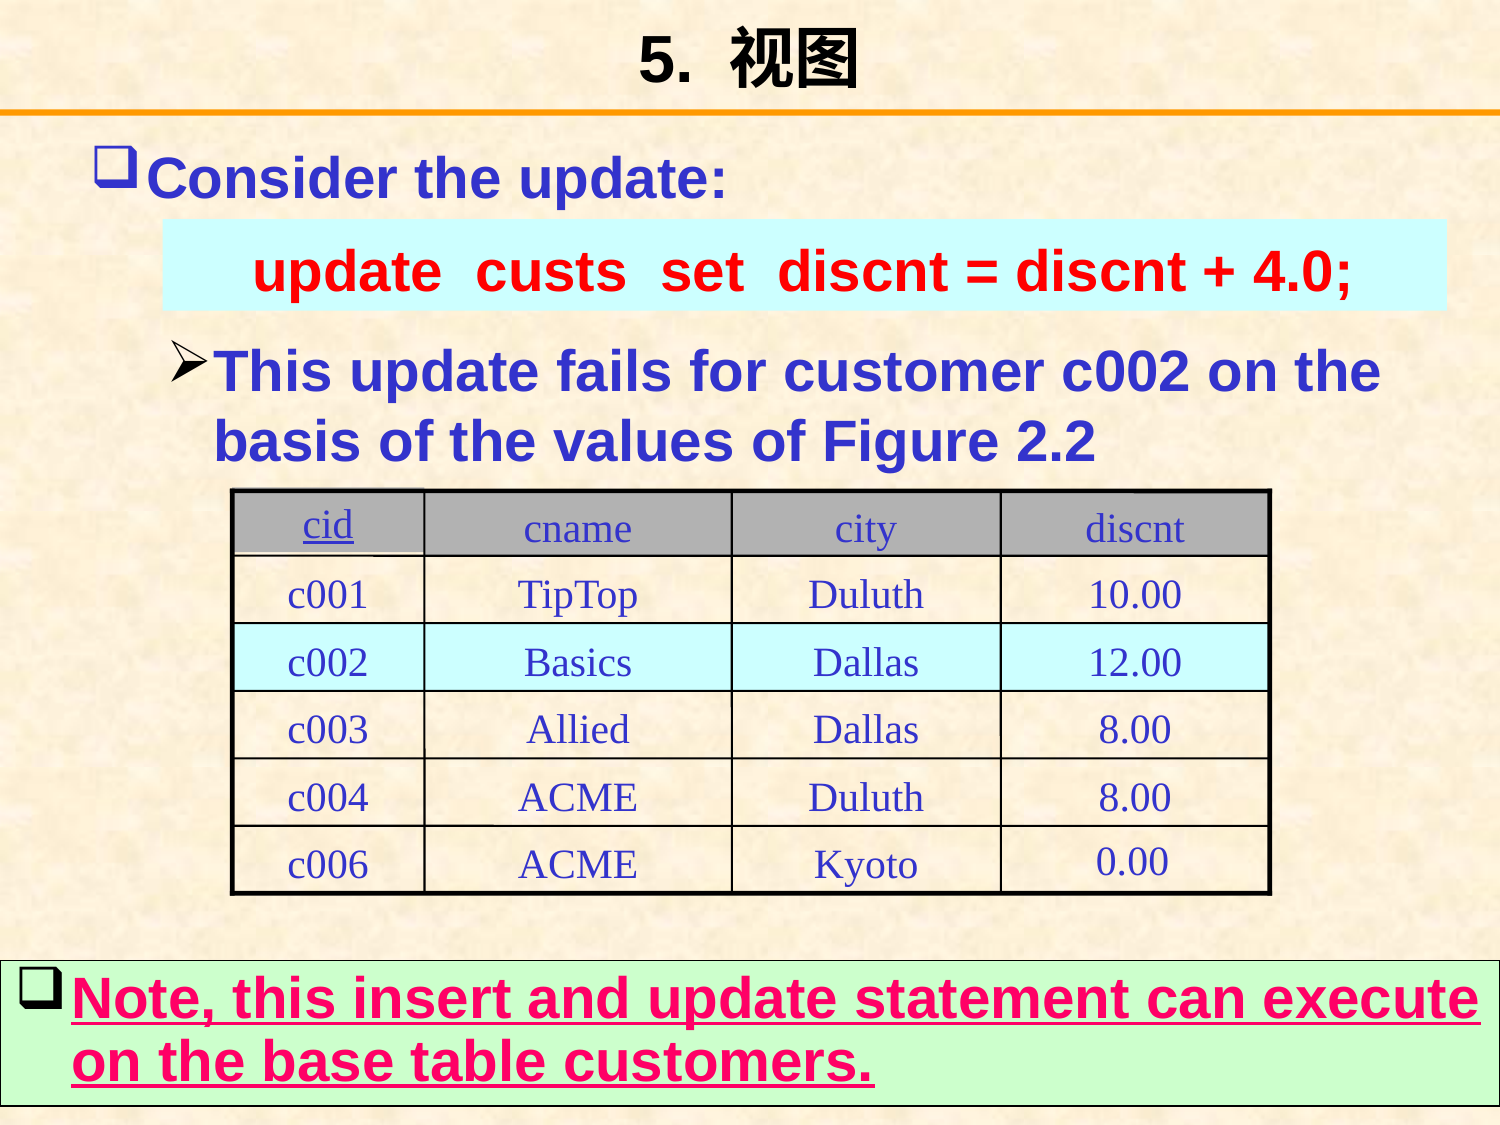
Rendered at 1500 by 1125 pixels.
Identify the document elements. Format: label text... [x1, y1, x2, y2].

picture [0, 1106, 1500, 1125]
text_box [76, 325, 1427, 894]
list Consider the update: [74, 125, 1426, 201]
text_box Note, this insert and update statement can execute on the base table customers. [0, 960, 1500, 1106]
picture [0, 0, 1500, 109]
title 5. 视图 [112, 12, 1388, 101]
text_box update custs set discnt = discnt + 4.0; [162, 219, 1447, 311]
picture [0, 116, 1500, 960]
